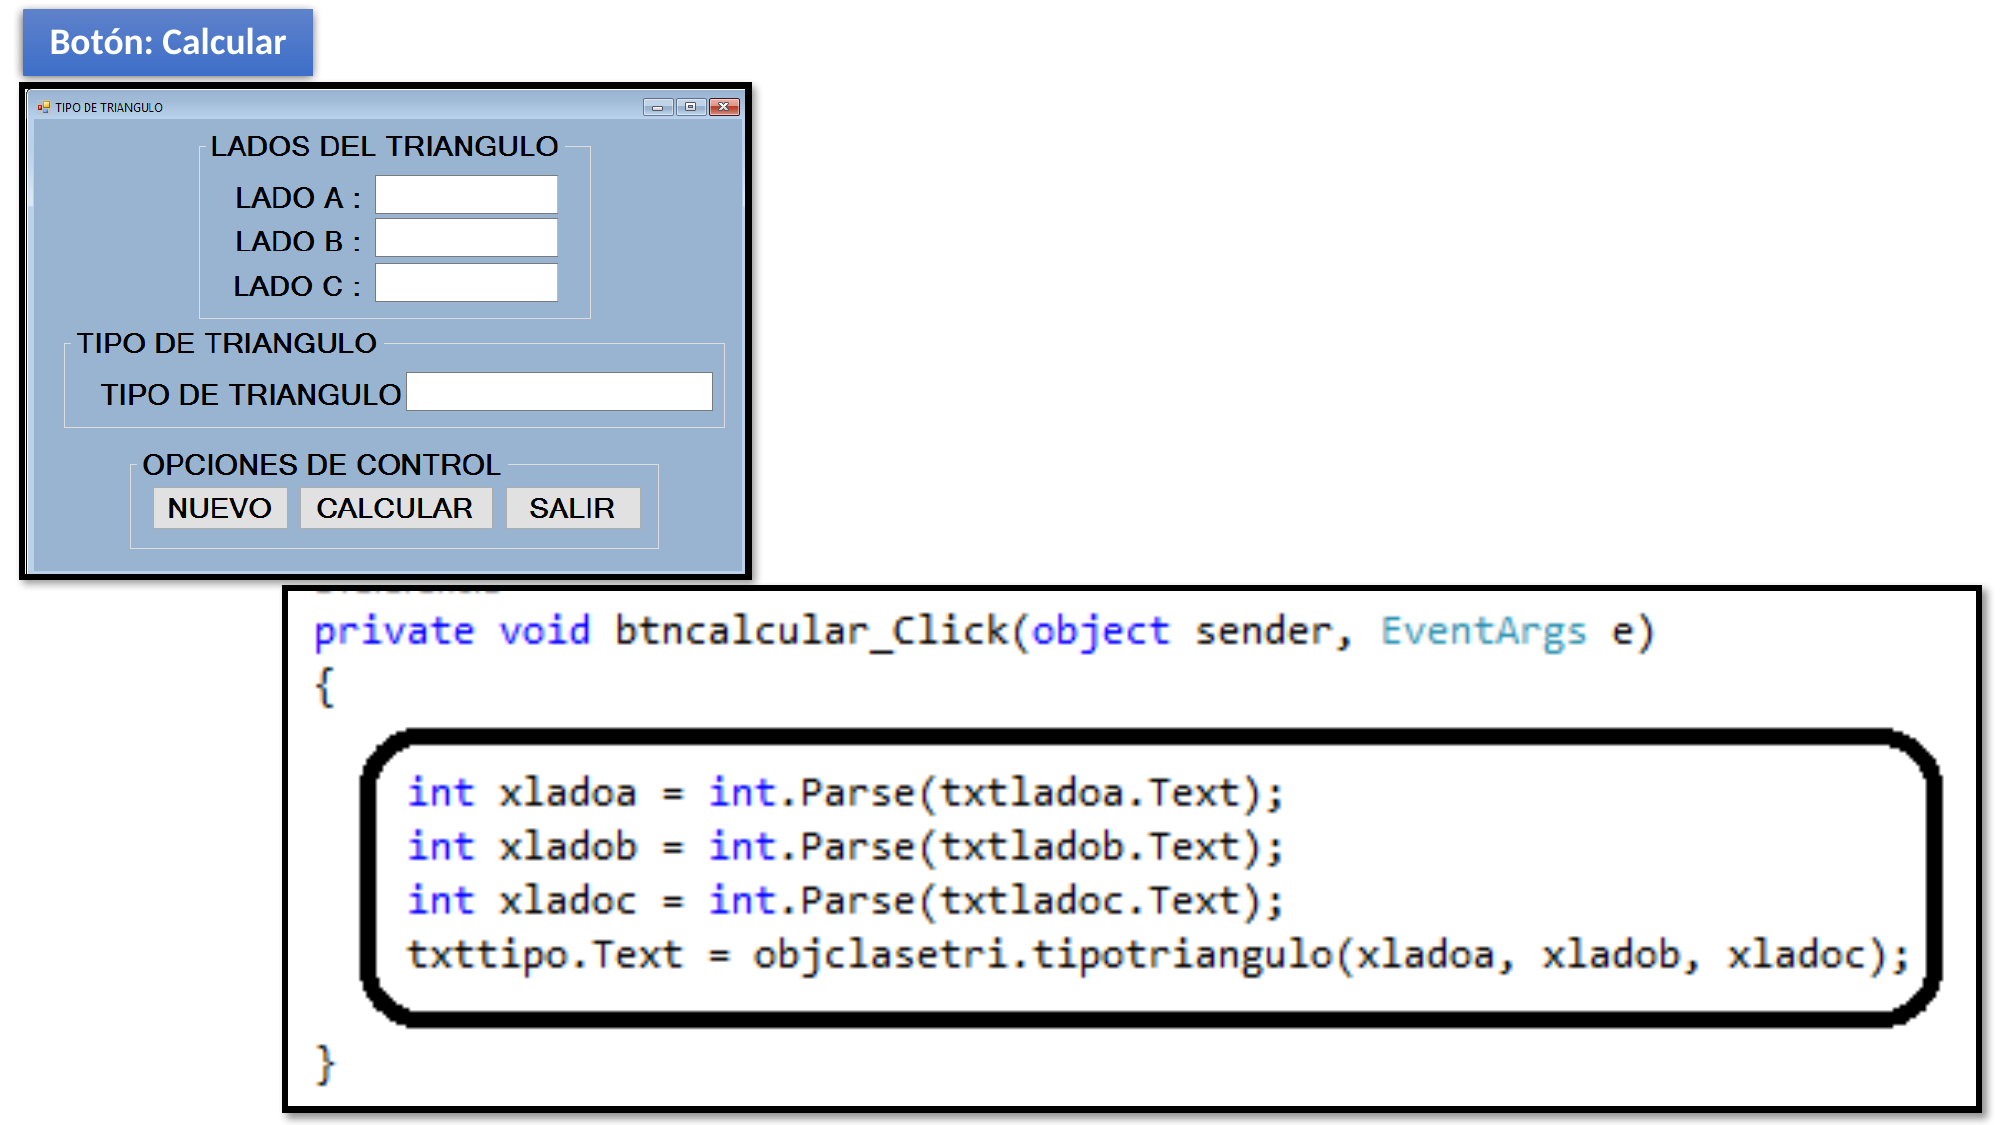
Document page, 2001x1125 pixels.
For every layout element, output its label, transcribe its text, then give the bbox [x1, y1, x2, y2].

picture [24, 88, 746, 575]
text_box Botón: Calcular [23, 9, 313, 76]
picture [288, 591, 1977, 1107]
